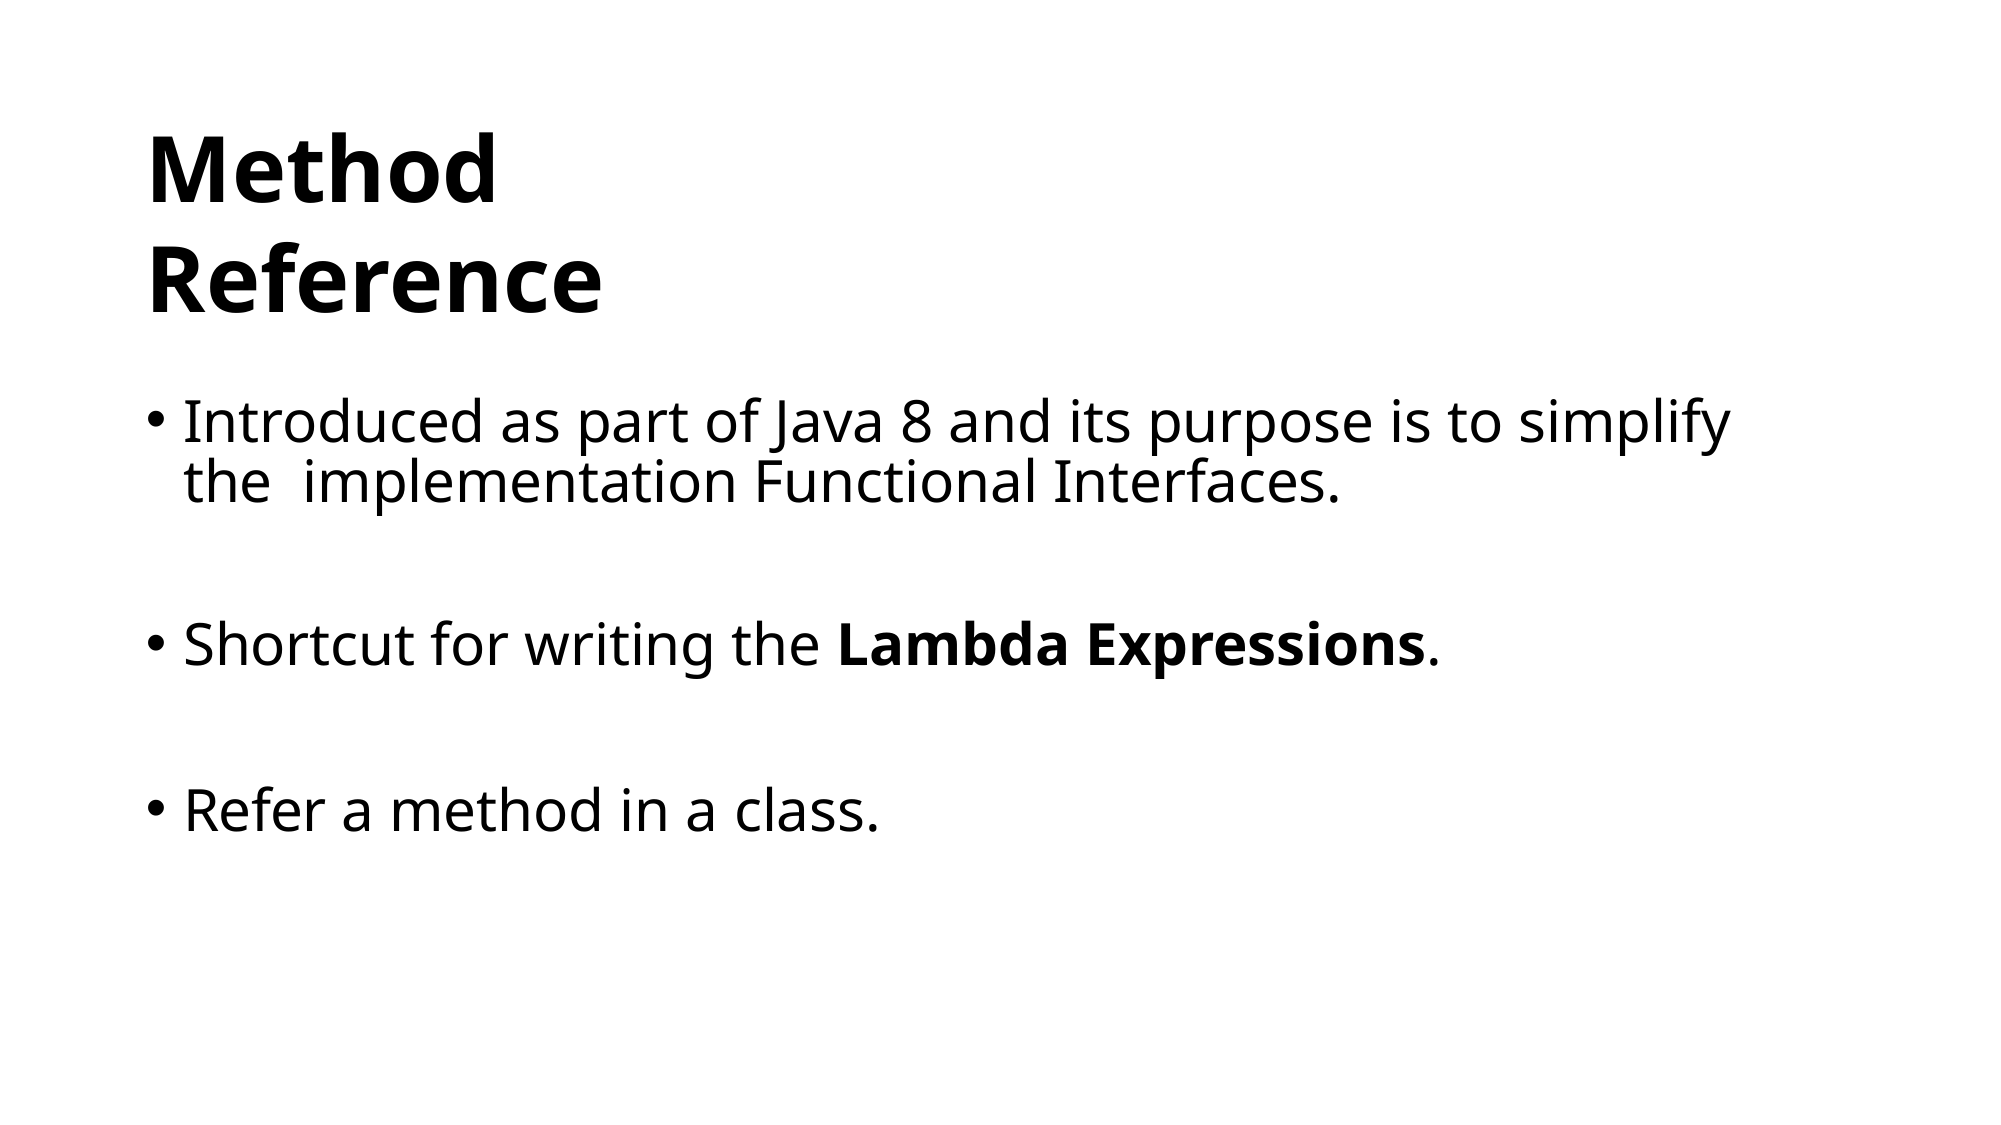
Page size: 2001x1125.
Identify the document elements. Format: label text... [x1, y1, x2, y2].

text_box Introduced as part of Java 8 and its purpose is to simplify the implementation Functional Interfaces. Shortcut for writing the Lambda Expressions. Refer a method in a class. [143, 381, 1794, 843]
title Method Reference [143, 108, 934, 331]
